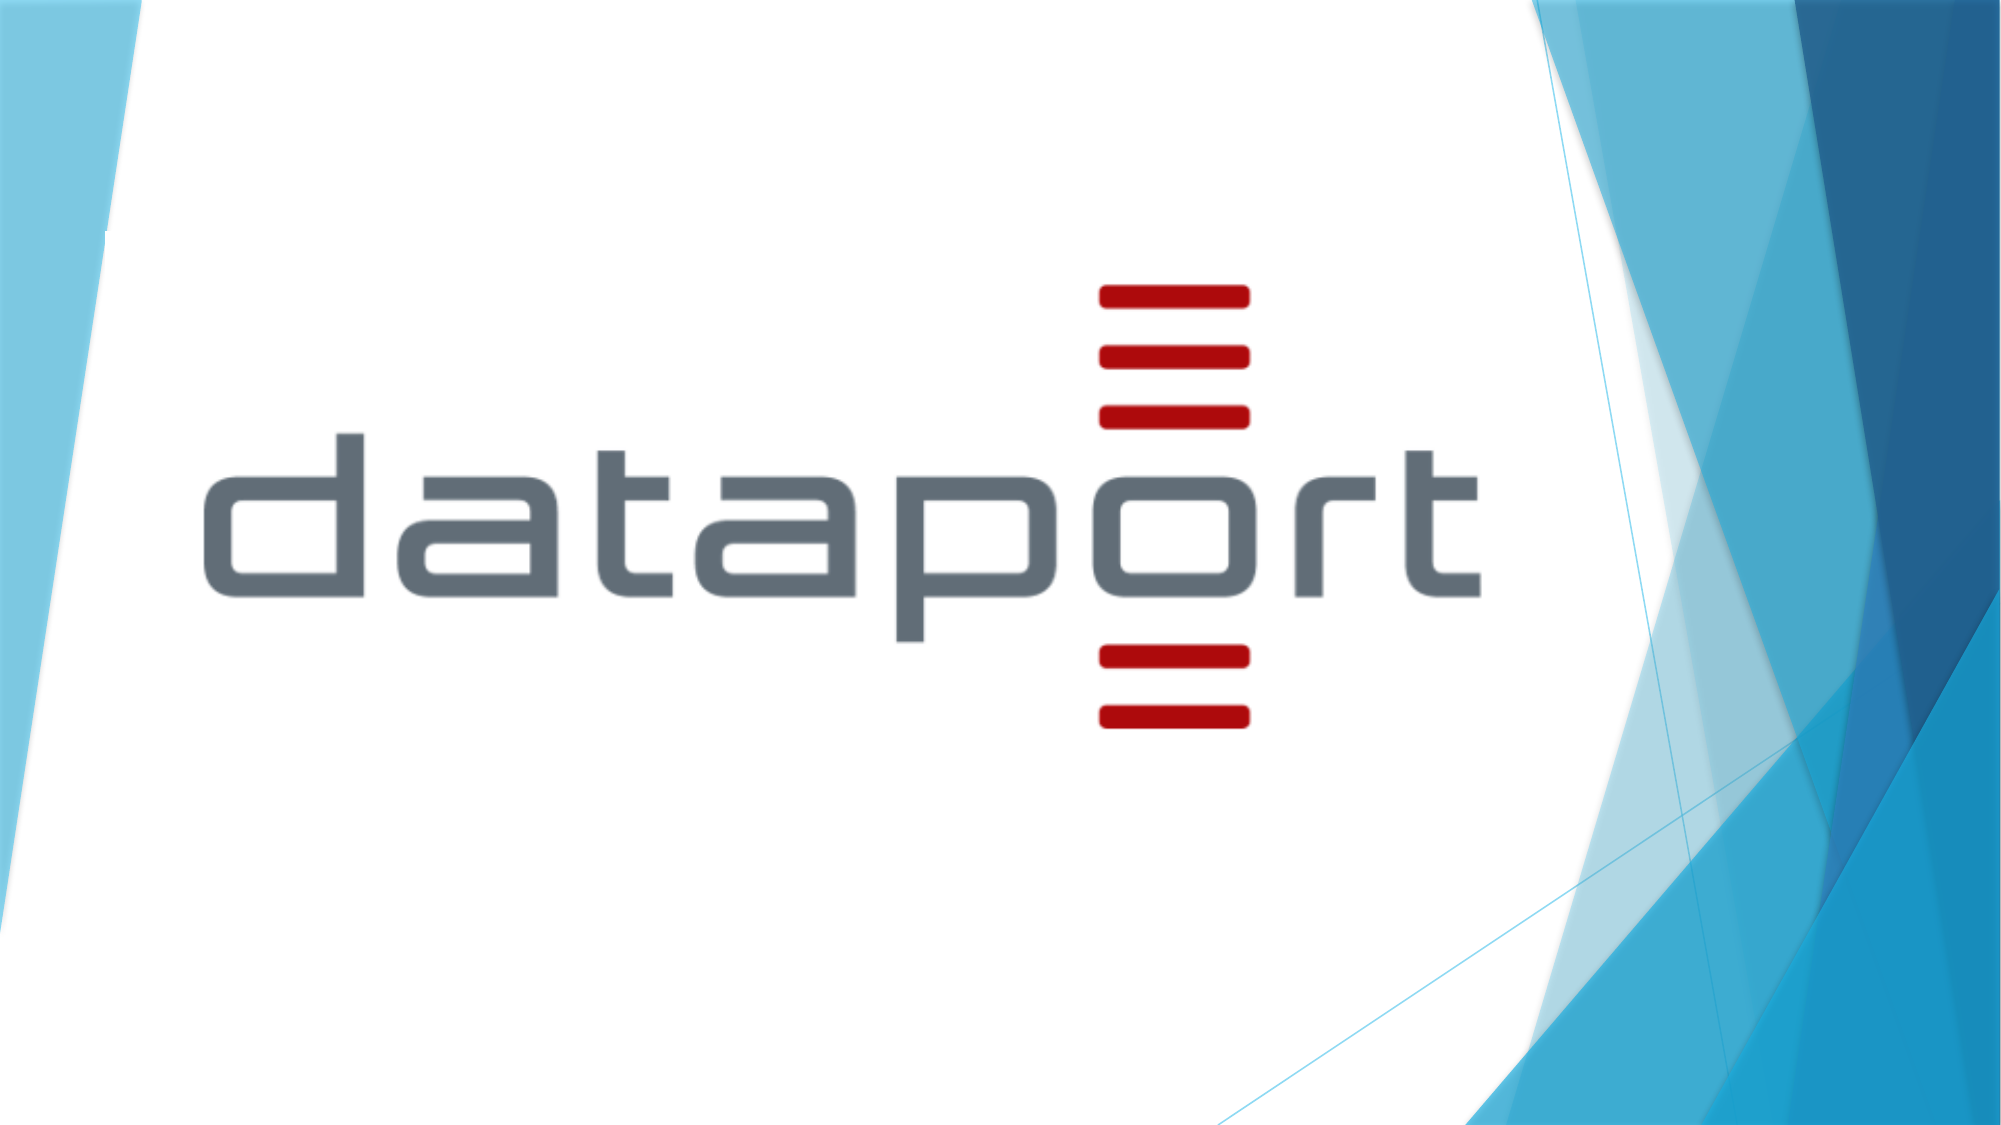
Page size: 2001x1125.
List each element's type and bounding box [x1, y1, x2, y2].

picture [104, 231, 1570, 778]
